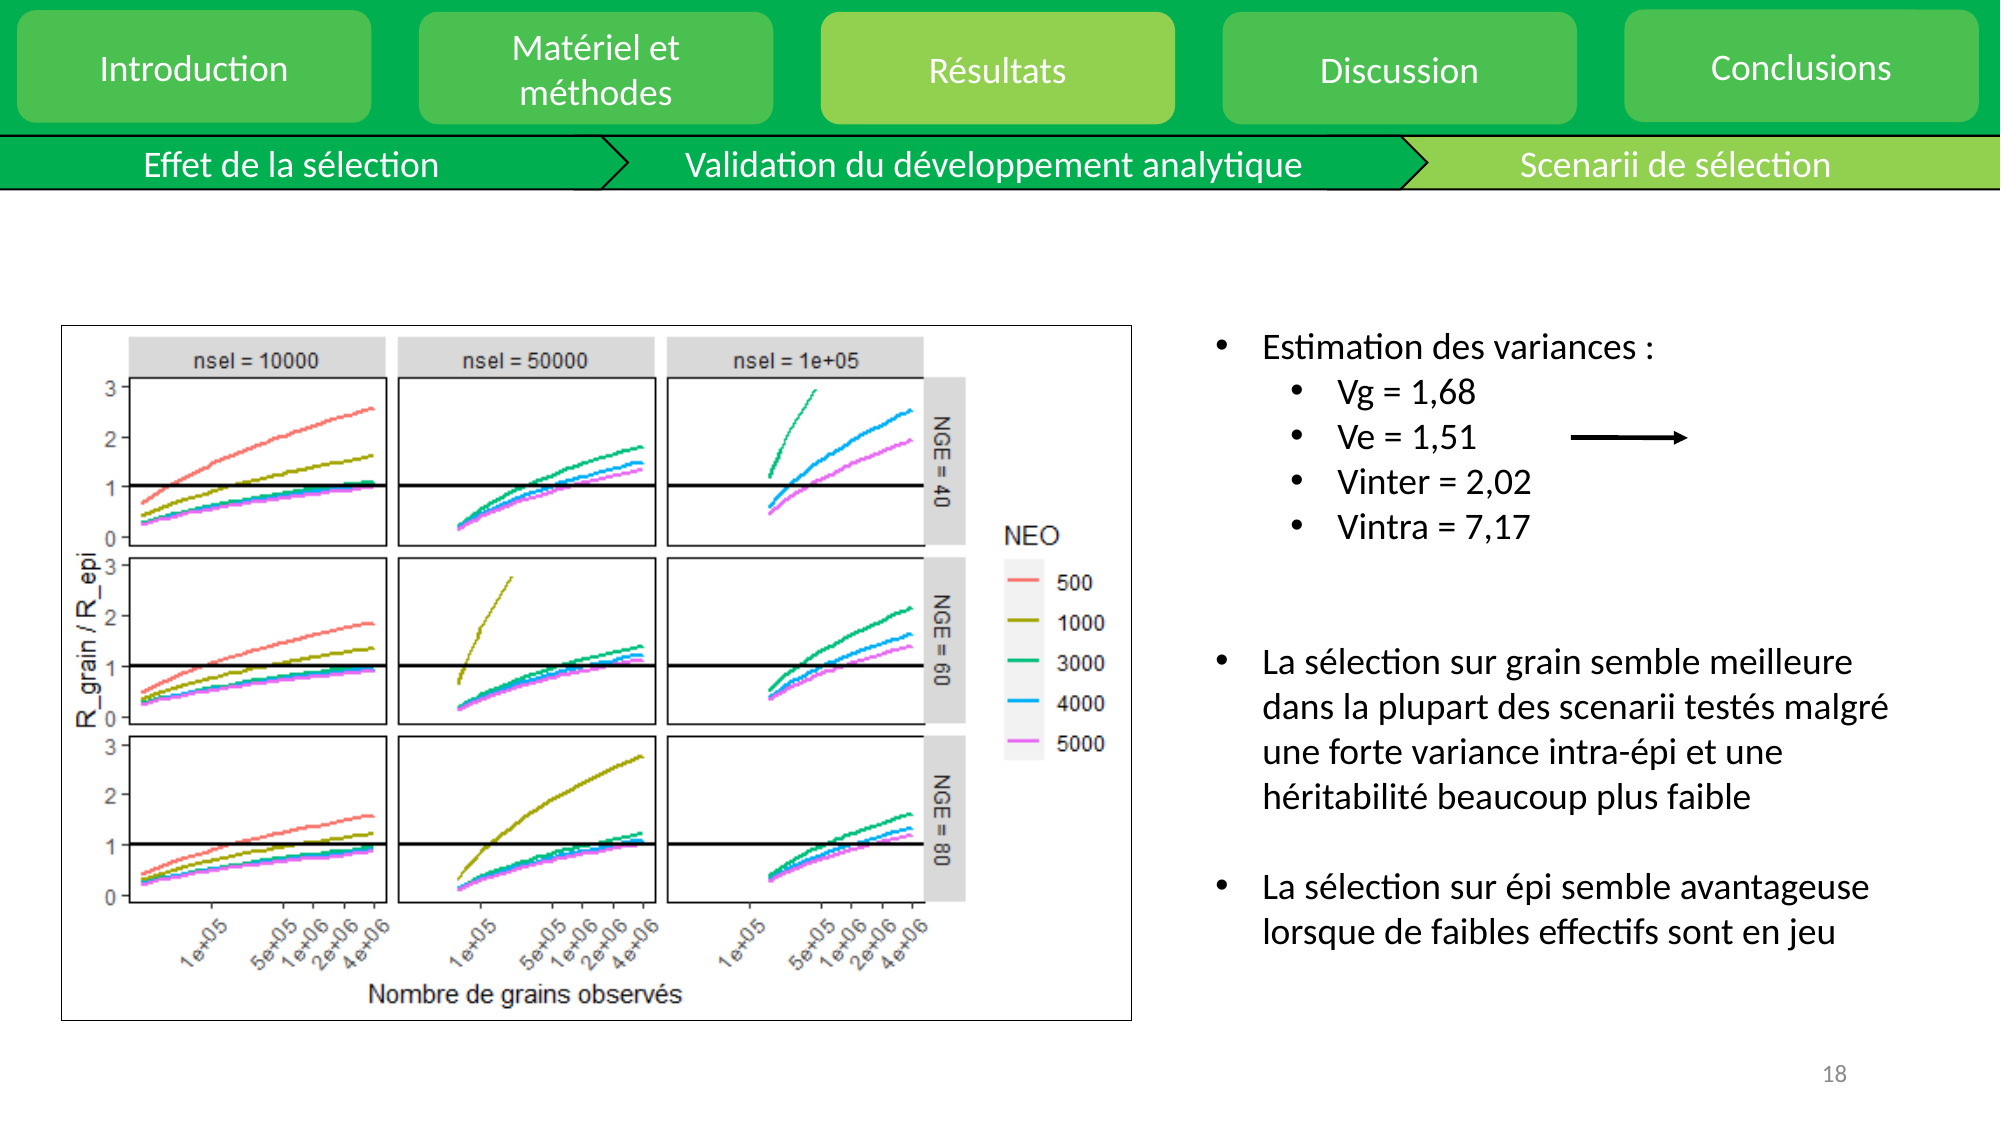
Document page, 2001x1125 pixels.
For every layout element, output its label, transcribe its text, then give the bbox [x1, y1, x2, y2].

text_box Effet de la sélection [0, 140, 630, 191]
picture [61, 325, 1132, 1021]
slide_number 18 [1412, 1042, 1863, 1103]
text_box Estimation des variances : Vg = 1,68 Ve = 1,51 Vinter = 2,02 Vintra = 7,17 La sélection sur grain semble meilleure dans la plupart des scenarii testés malgré une forte variance intra-épi et une héritabilité beaucoup plus faible La sélection sur épi semble avantageuse lorsque de faibles effectifs sont en jeu [1200, 314, 1936, 1005]
text_box Validation du développement analytique [602, 140, 1429, 191]
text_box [0, 0, 2000, 140]
text_box Scenarii de sélection [1402, 140, 2000, 191]
